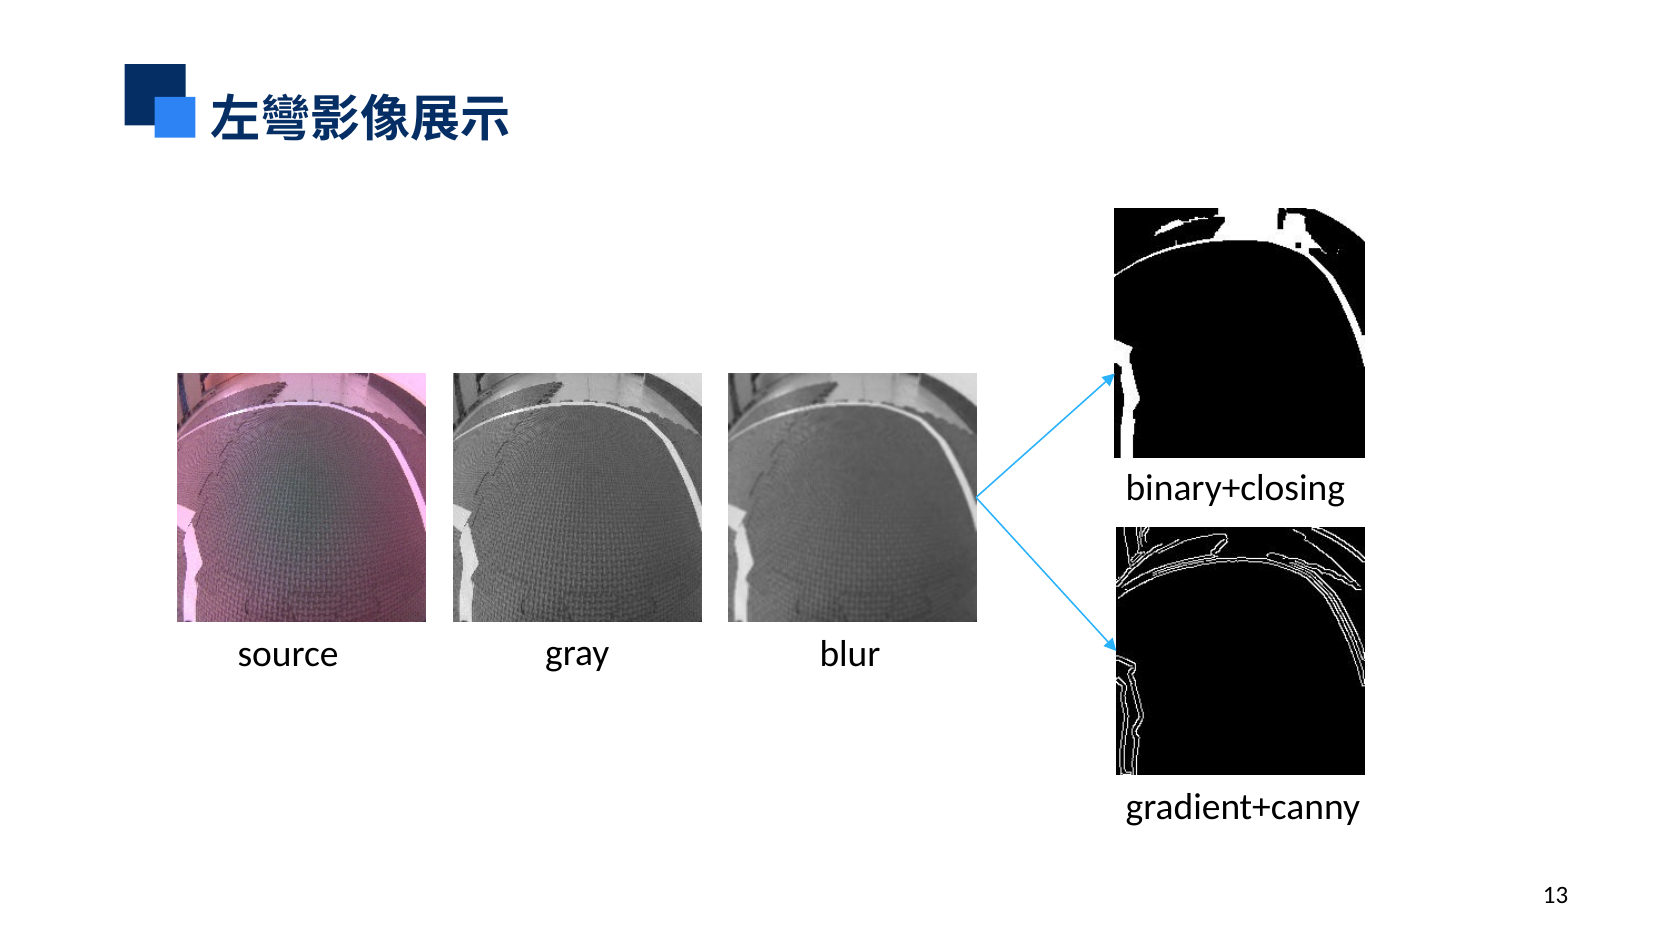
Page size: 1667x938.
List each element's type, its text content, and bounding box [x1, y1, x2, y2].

picture [1114, 207, 1365, 458]
text_box 左彎影像展示 [195, 78, 1283, 154]
text_box source [222, 630, 354, 682]
slide_number 13 [1194, 868, 1584, 919]
text_box binary+closing [1120, 455, 1401, 560]
text_box gray [530, 630, 625, 681]
picture [1116, 526, 1365, 776]
text_box [123, 62, 188, 127]
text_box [975, 497, 1117, 652]
text_box blur [804, 630, 896, 682]
picture [453, 373, 702, 622]
text_box [153, 95, 197, 140]
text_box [975, 373, 1116, 496]
picture [177, 373, 427, 622]
text_box gradient+canny [1110, 774, 1376, 834]
picture [727, 373, 975, 622]
